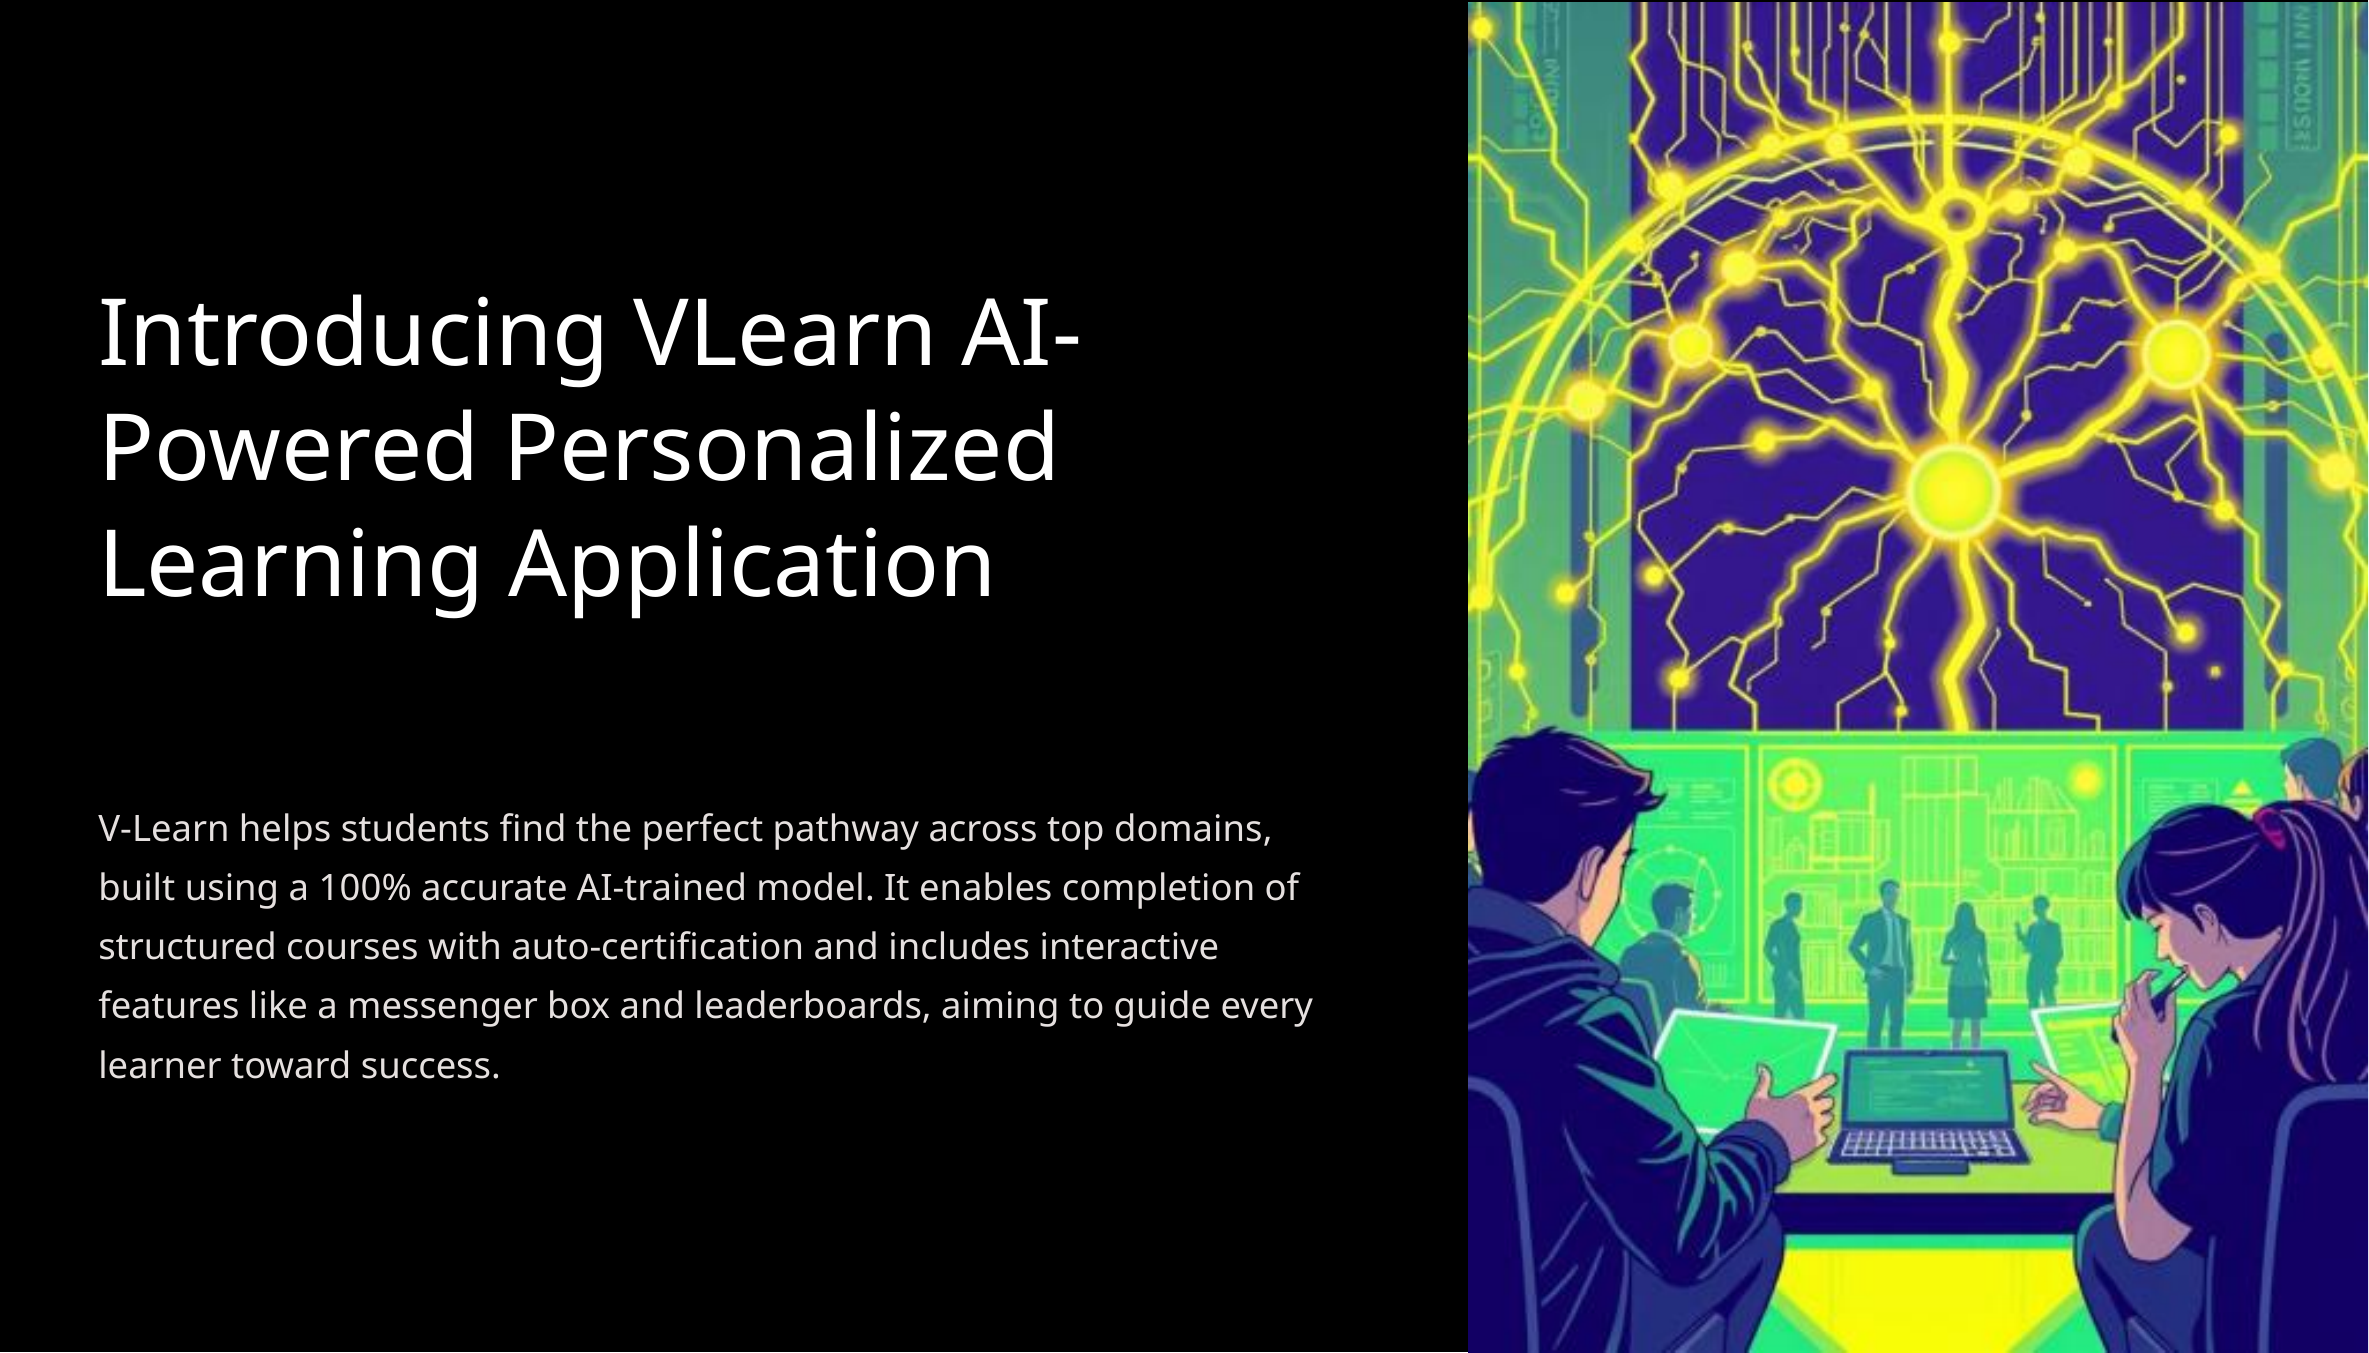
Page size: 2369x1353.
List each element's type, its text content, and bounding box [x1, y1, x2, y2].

text_box Introducing VLearn AI-Powered Personalized Learning Application [98, 268, 1338, 734]
picture [1468, 2, 2369, 1353]
text_box V-Learn helps students find the perfect pathway across top domains, built using a 100% accurate AI-trained model. It enables completion of structured courses with auto-certification and includes interactive features like a messenger box and leaderboards, aiming to guide every learner toward success. [98, 788, 1338, 1087]
